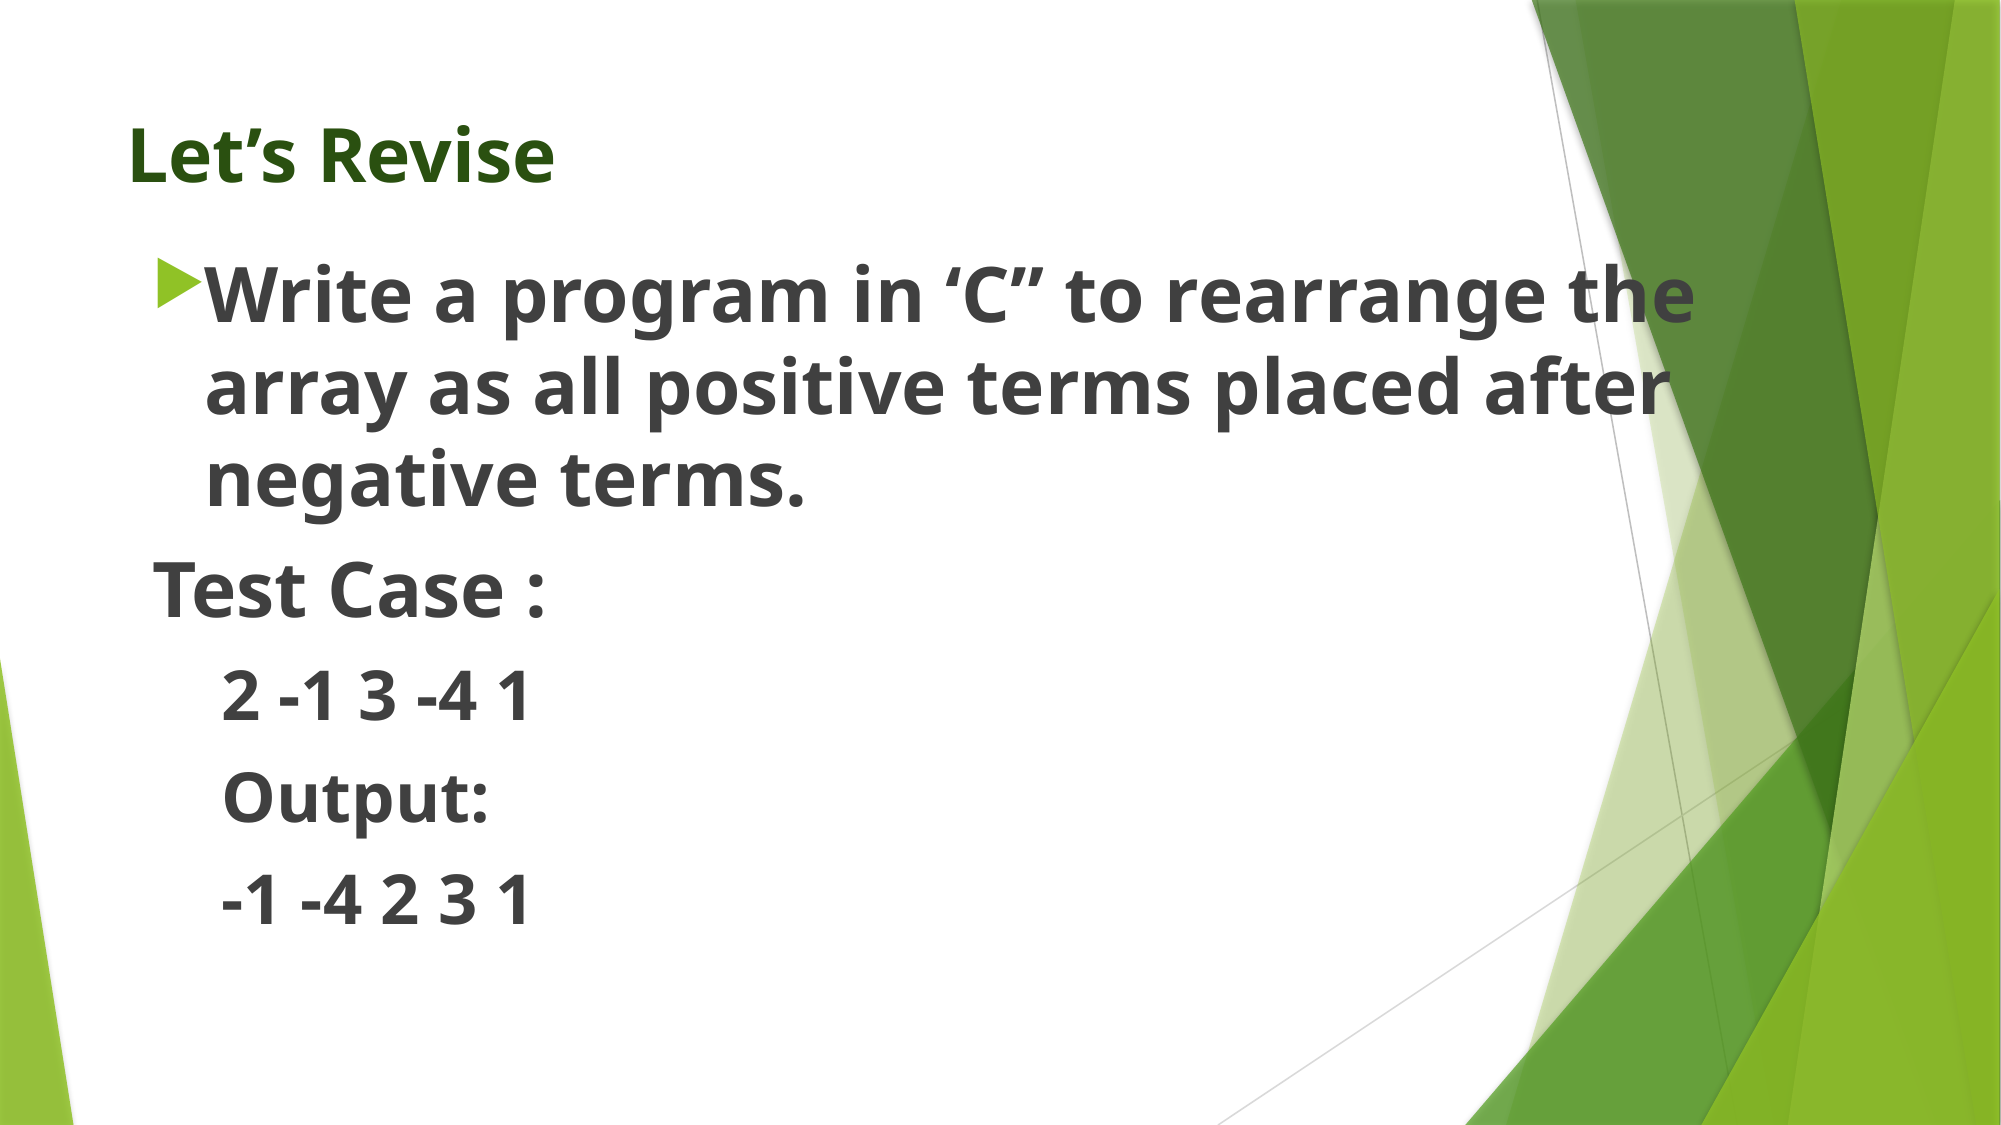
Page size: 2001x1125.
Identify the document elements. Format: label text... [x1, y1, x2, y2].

title Let’s Revise [111, 99, 1522, 317]
list Write a program in ‘C” to rearrange the array as all positive terms placed after negative terms. Test Case : 2 -1 3 -4 1 Output: -1 -4 2 3 1 [137, 238, 1863, 952]
